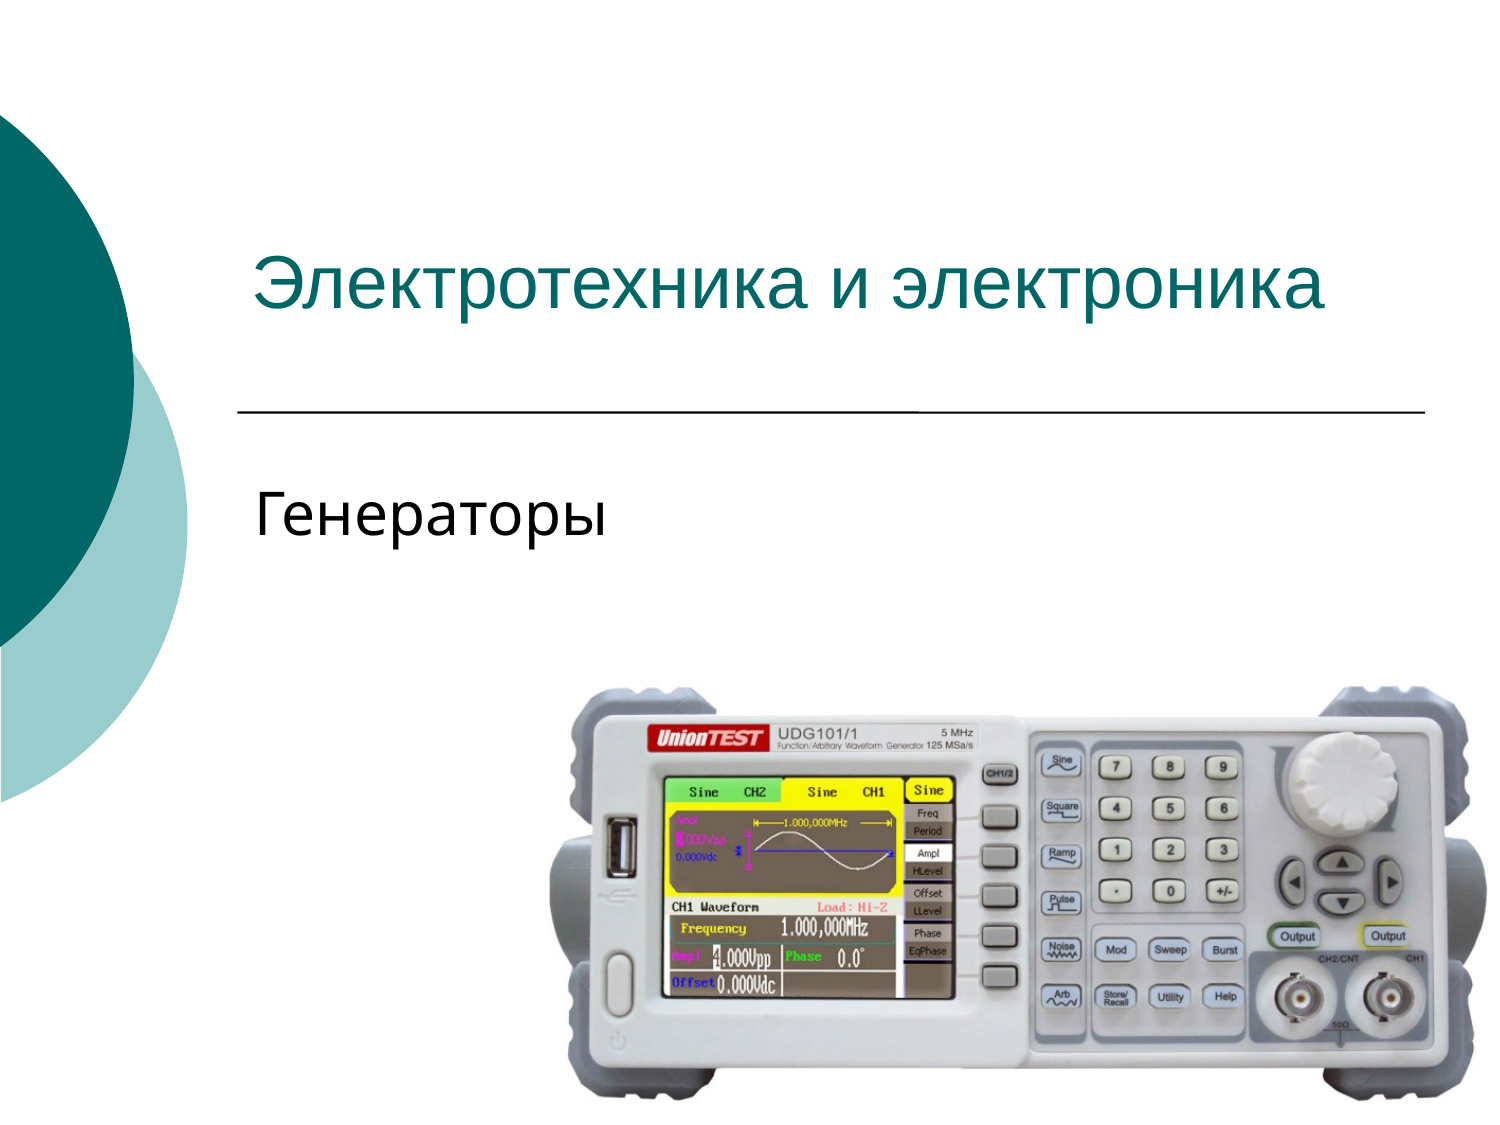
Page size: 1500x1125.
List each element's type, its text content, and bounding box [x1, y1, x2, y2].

subtitle Генераторы [239, 468, 1427, 756]
picture [548, 680, 1489, 1104]
title Электротехника и электроника [236, 186, 1425, 372]
